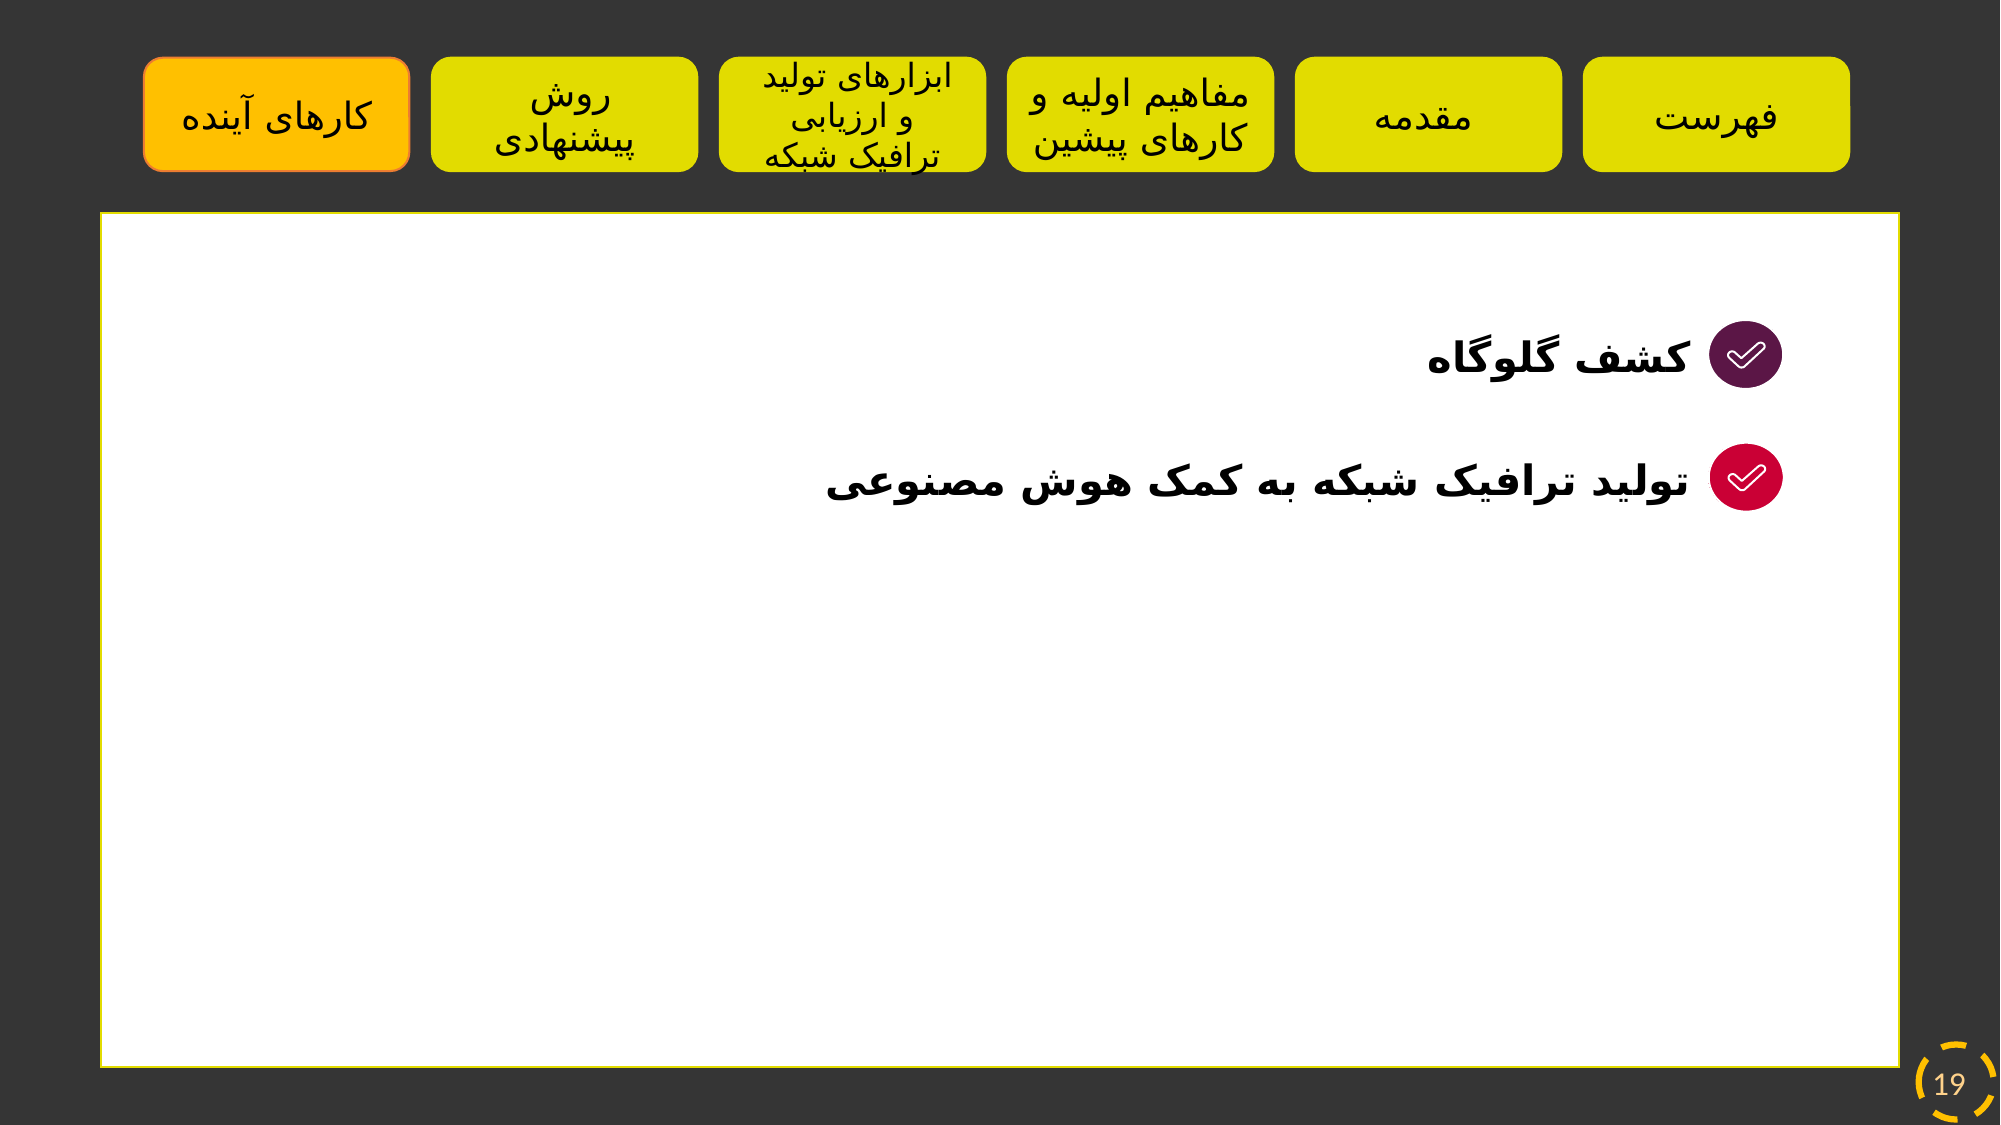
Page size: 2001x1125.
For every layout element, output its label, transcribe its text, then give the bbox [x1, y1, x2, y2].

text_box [1708, 442, 1784, 512]
text_box تولید ترافیک شبکه به کمک هوش مصنوعی [310, 442, 1706, 511]
text_box [100, 212, 1900, 1068]
text_box مفاهیم اولیه و کارهای پیشین [1006, 56, 1275, 173]
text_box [1708, 319, 1784, 390]
slide_number 19 [1530, 1052, 1981, 1112]
text_box مقدمه [1294, 56, 1563, 173]
text_box روش پیشنهادی [430, 56, 699, 173]
text_box ابزارهای تولید و ارزیابی ترافیک شبکه [718, 56, 987, 173]
text_box کارهای آینده [142, 56, 411, 173]
text_box کشف گلوگاه [310, 319, 1706, 442]
text_box فهرست [1582, 56, 1851, 173]
